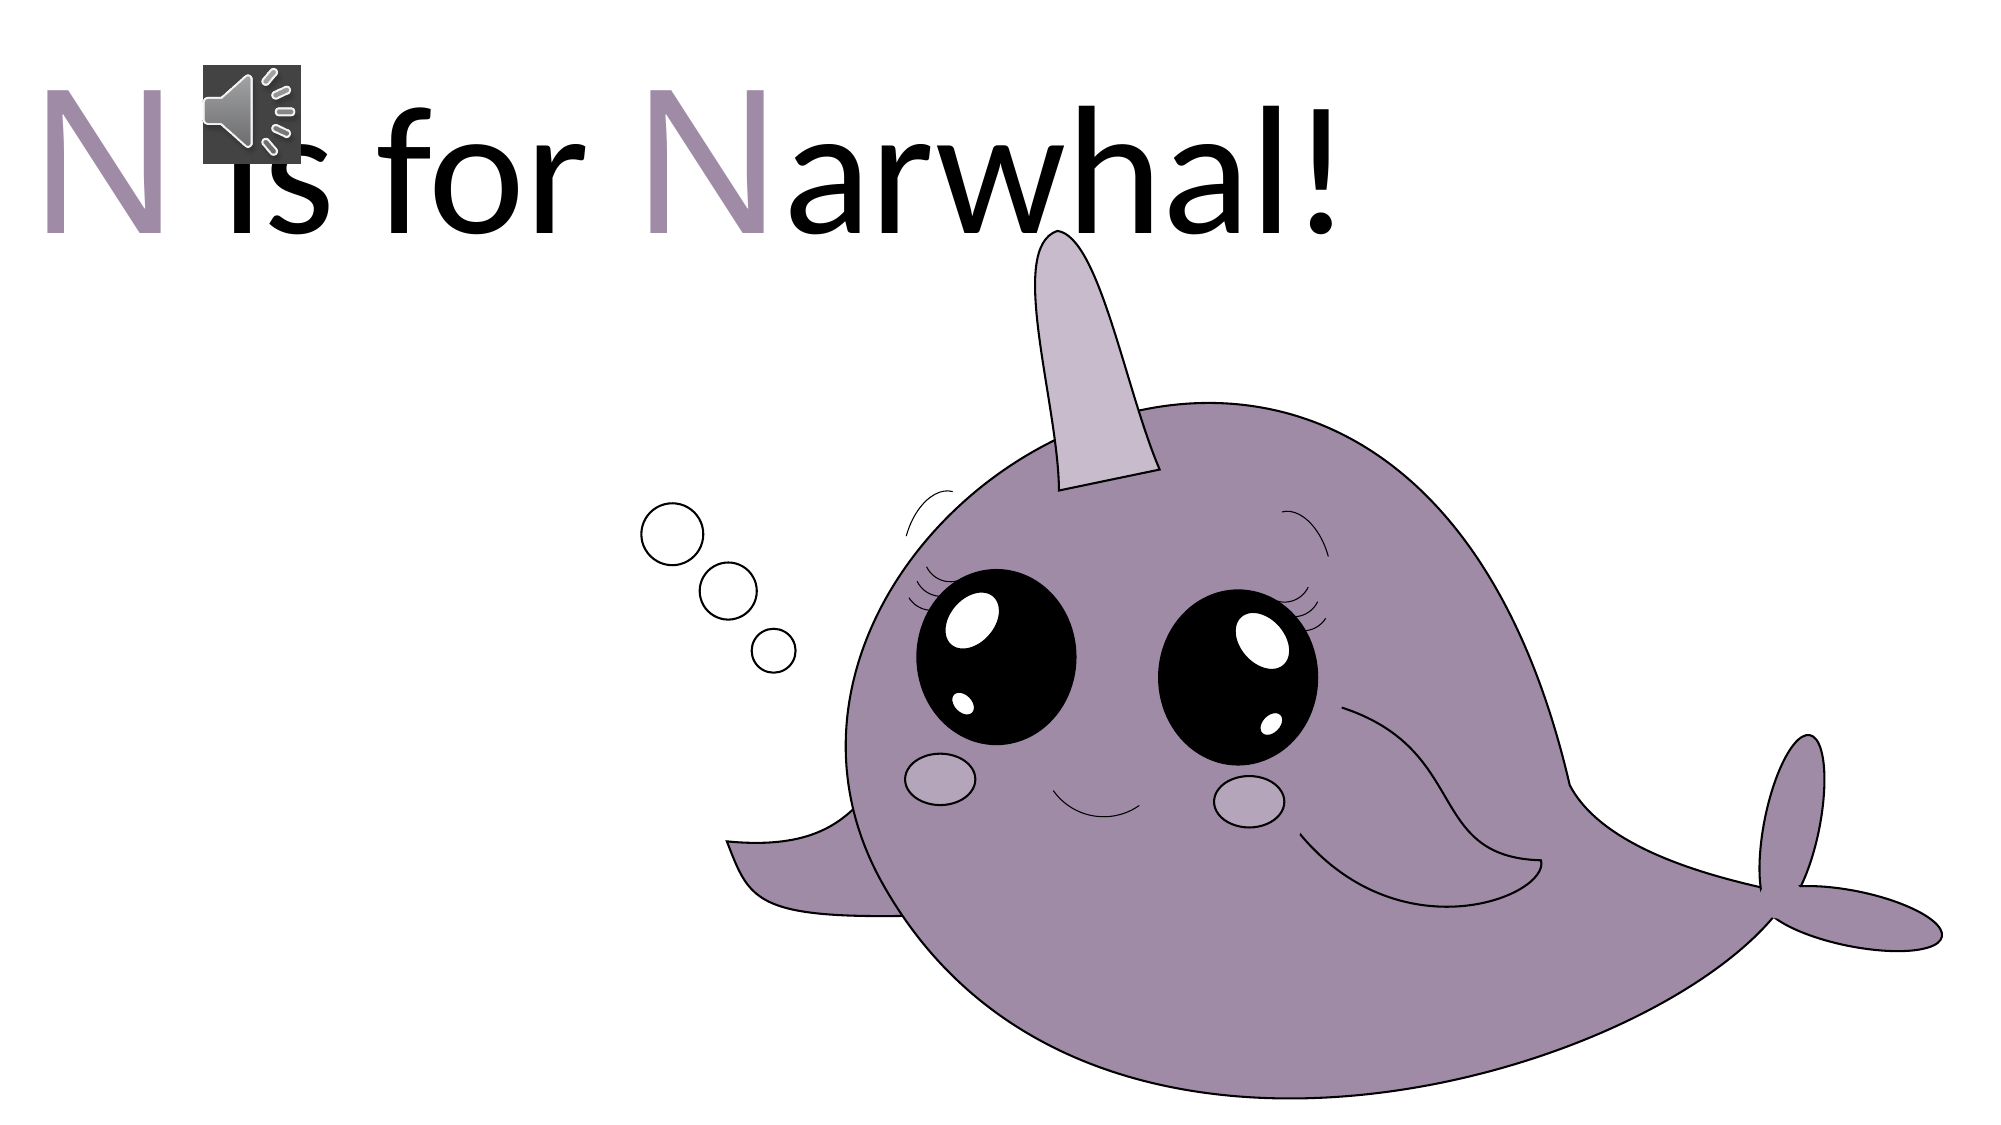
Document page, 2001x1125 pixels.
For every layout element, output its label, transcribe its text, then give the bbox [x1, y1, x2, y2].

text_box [726, 228, 1944, 1099]
text_box [698, 561, 726, 621]
text_box [640, 502, 705, 567]
picture [201, 64, 302, 165]
text_box N is for Narwhal! [0, 26, 1433, 282]
